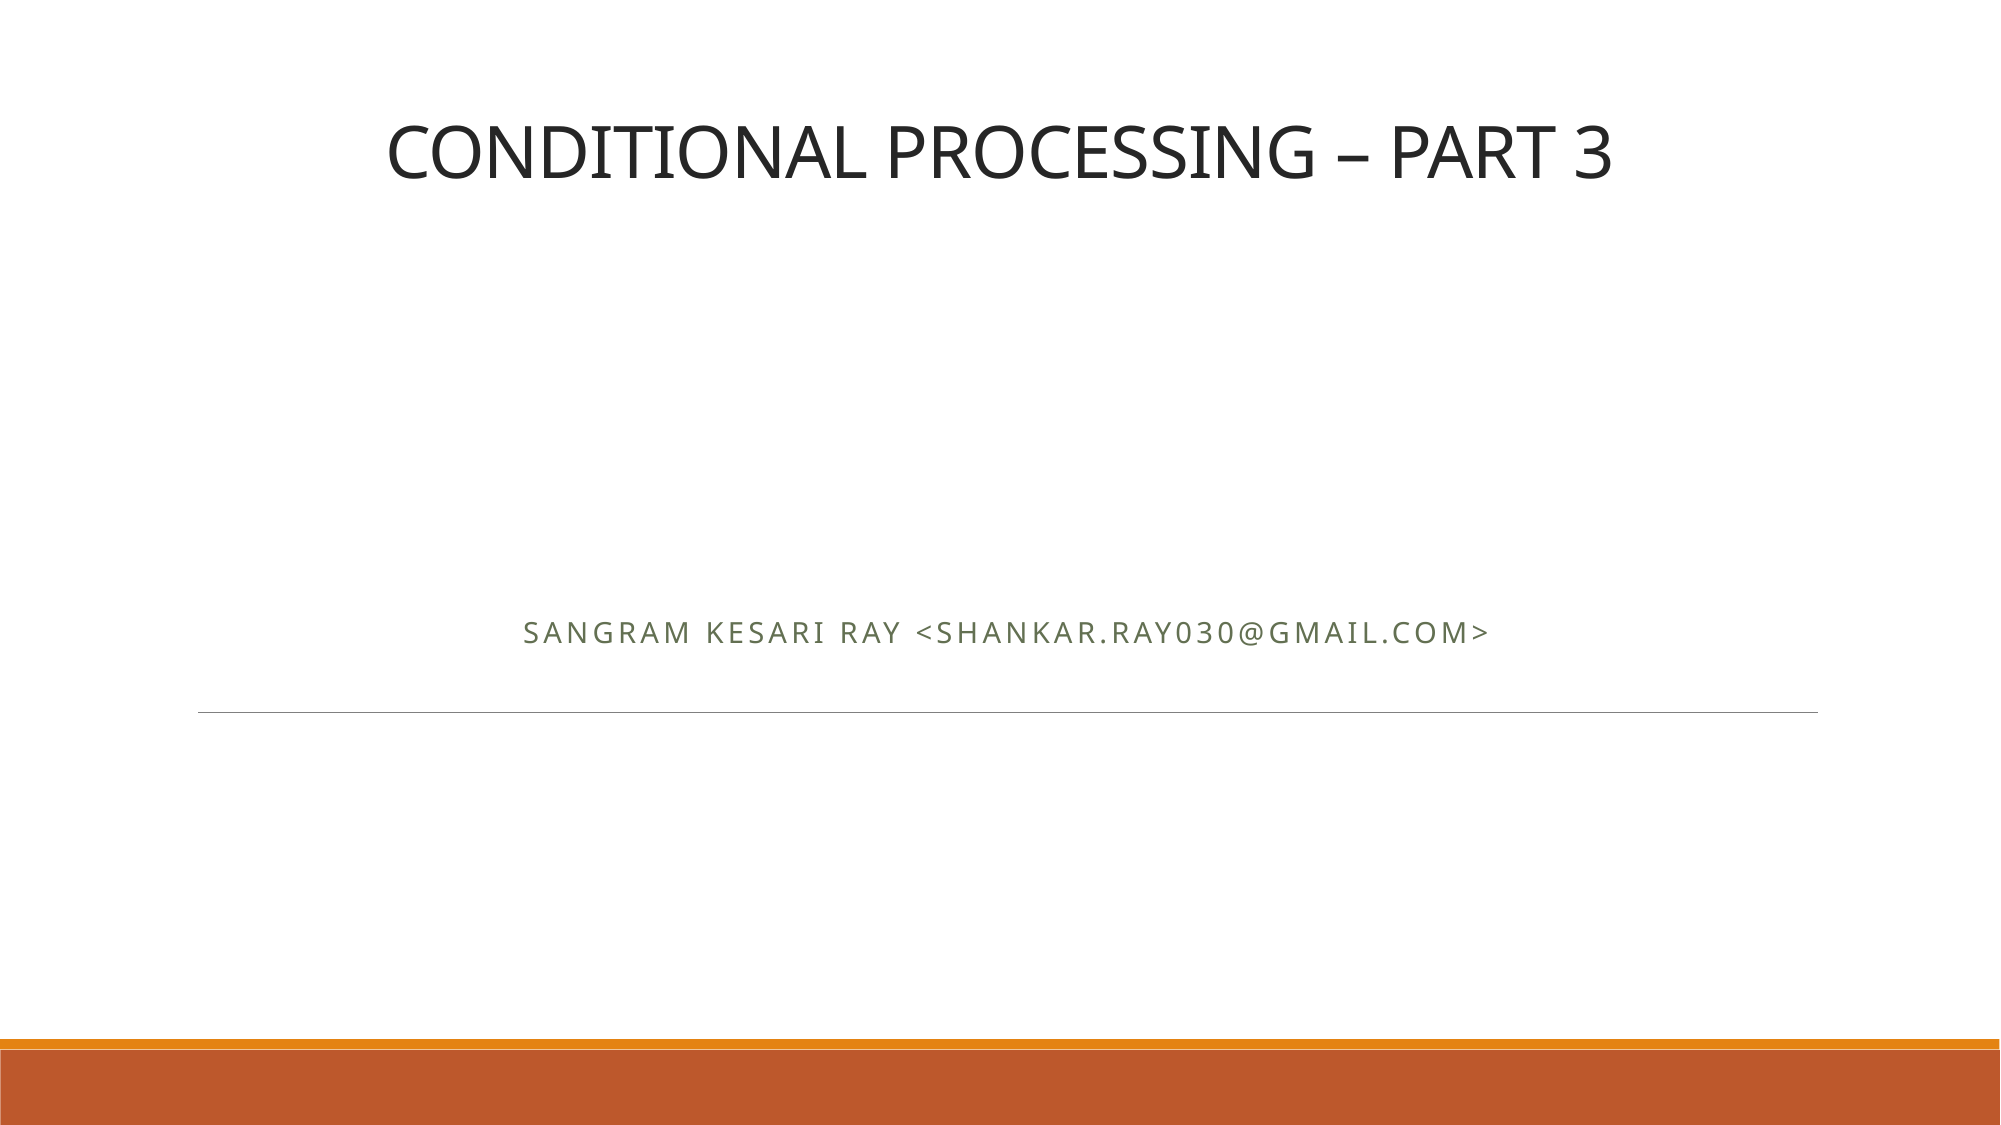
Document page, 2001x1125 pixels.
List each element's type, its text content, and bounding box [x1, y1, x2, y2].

title CONDITIONAL PROCESSING – PART 3 [314, 67, 1686, 202]
subtitle Sangram Kesari Ray <SHANKAR.RAY030@GMAIL.COM> [197, 611, 1816, 712]
